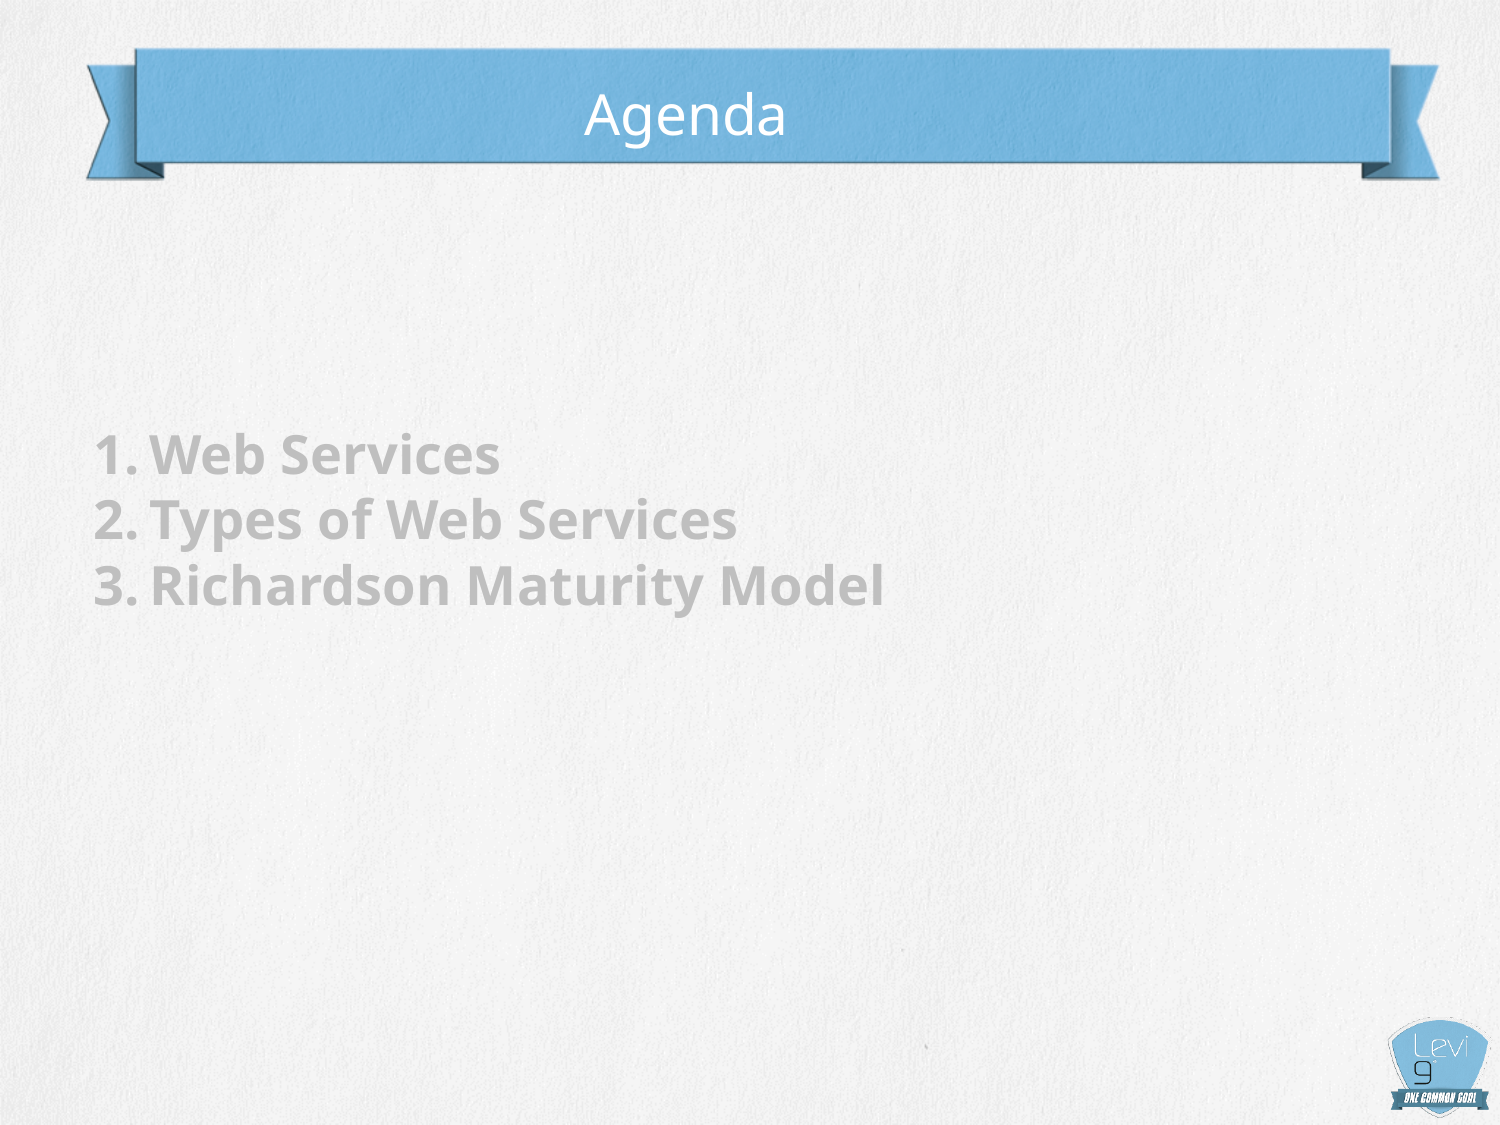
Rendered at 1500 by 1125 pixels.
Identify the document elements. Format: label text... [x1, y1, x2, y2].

picture [1386, 1013, 1493, 1120]
picture [78, 36, 1451, 191]
text_box Web Services Types of Web Services Richardson Maturity Model [78, 413, 1451, 703]
